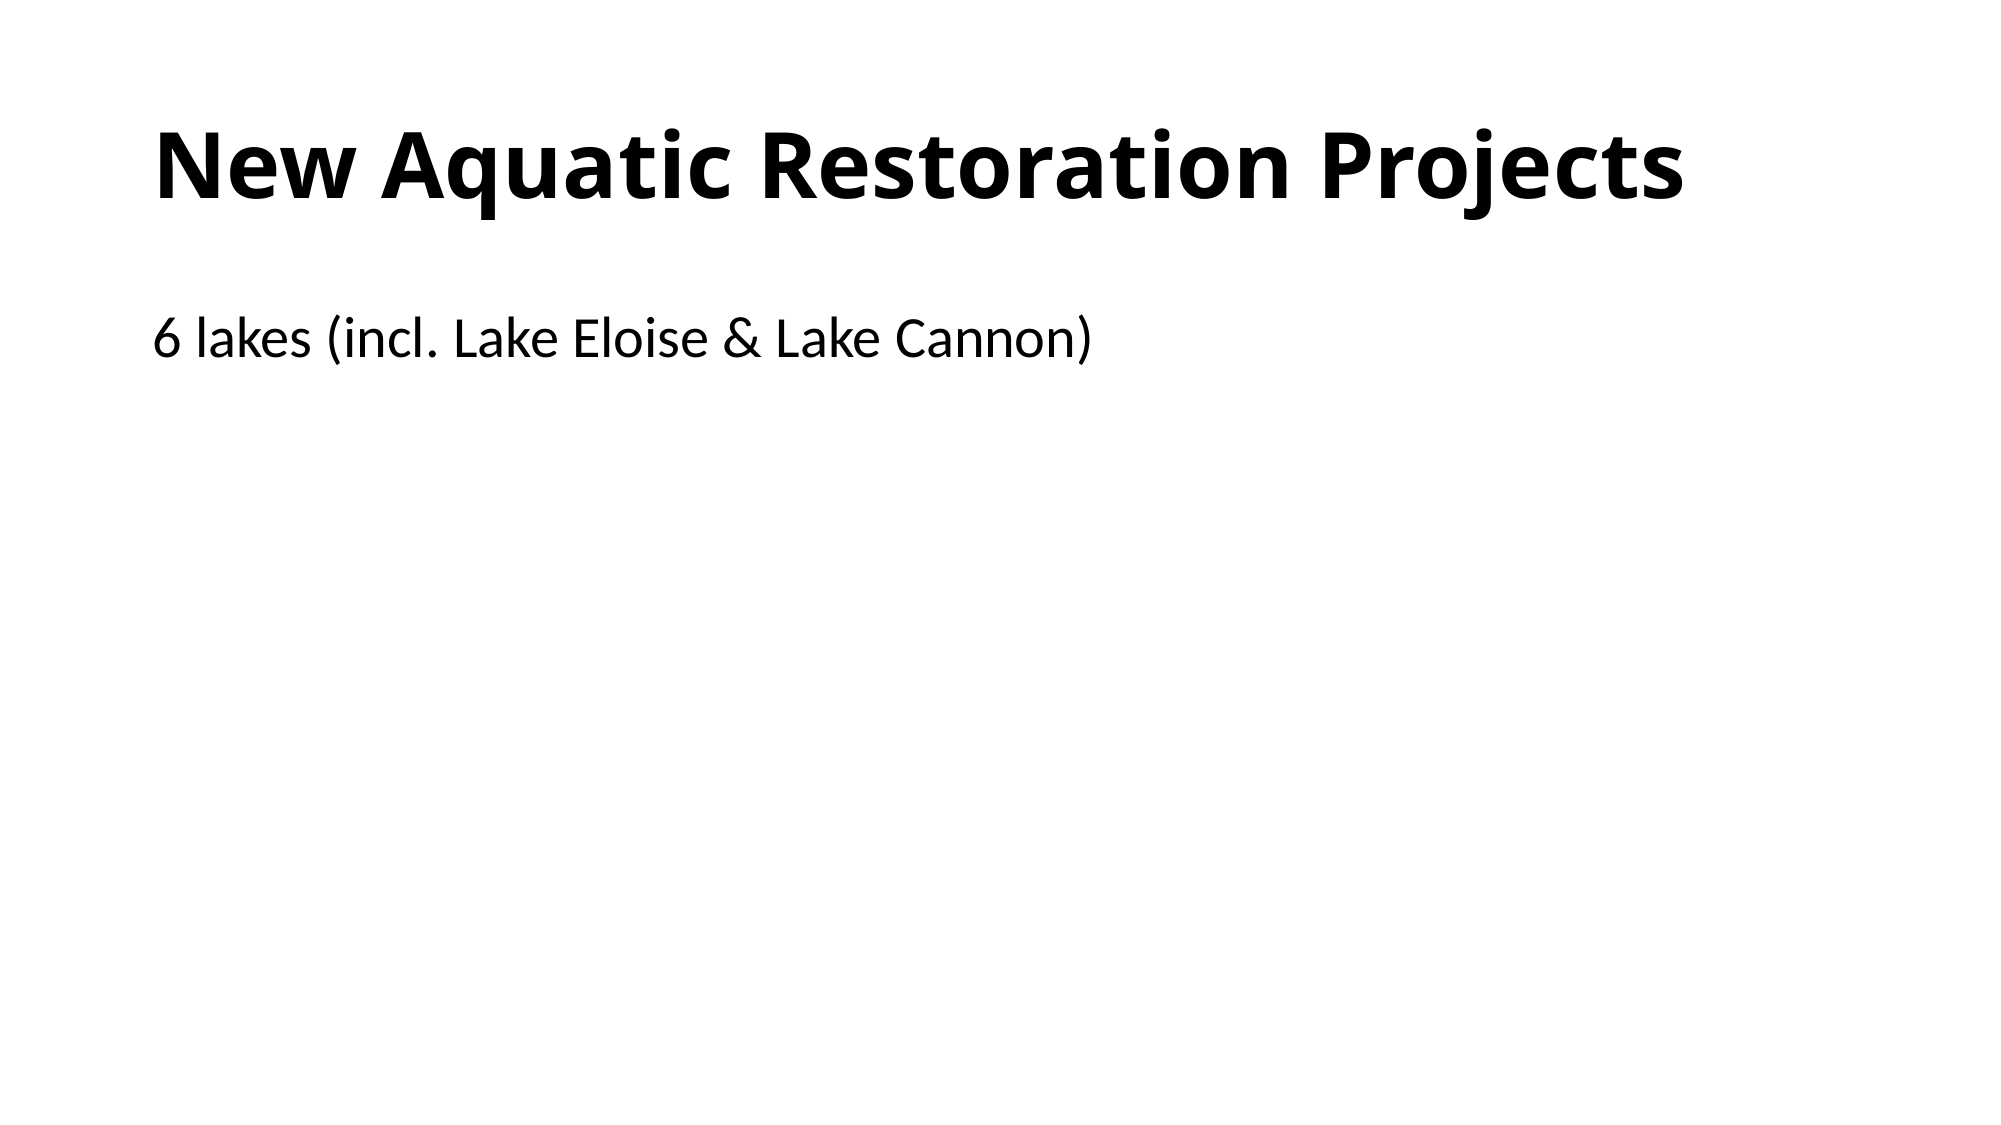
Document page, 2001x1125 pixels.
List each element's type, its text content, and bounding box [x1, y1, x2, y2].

title New Aquatic Restoration Projects [137, 59, 1863, 278]
list 6 lakes (incl. Lake Eloise & Lake Cannon) [137, 299, 1863, 1014]
